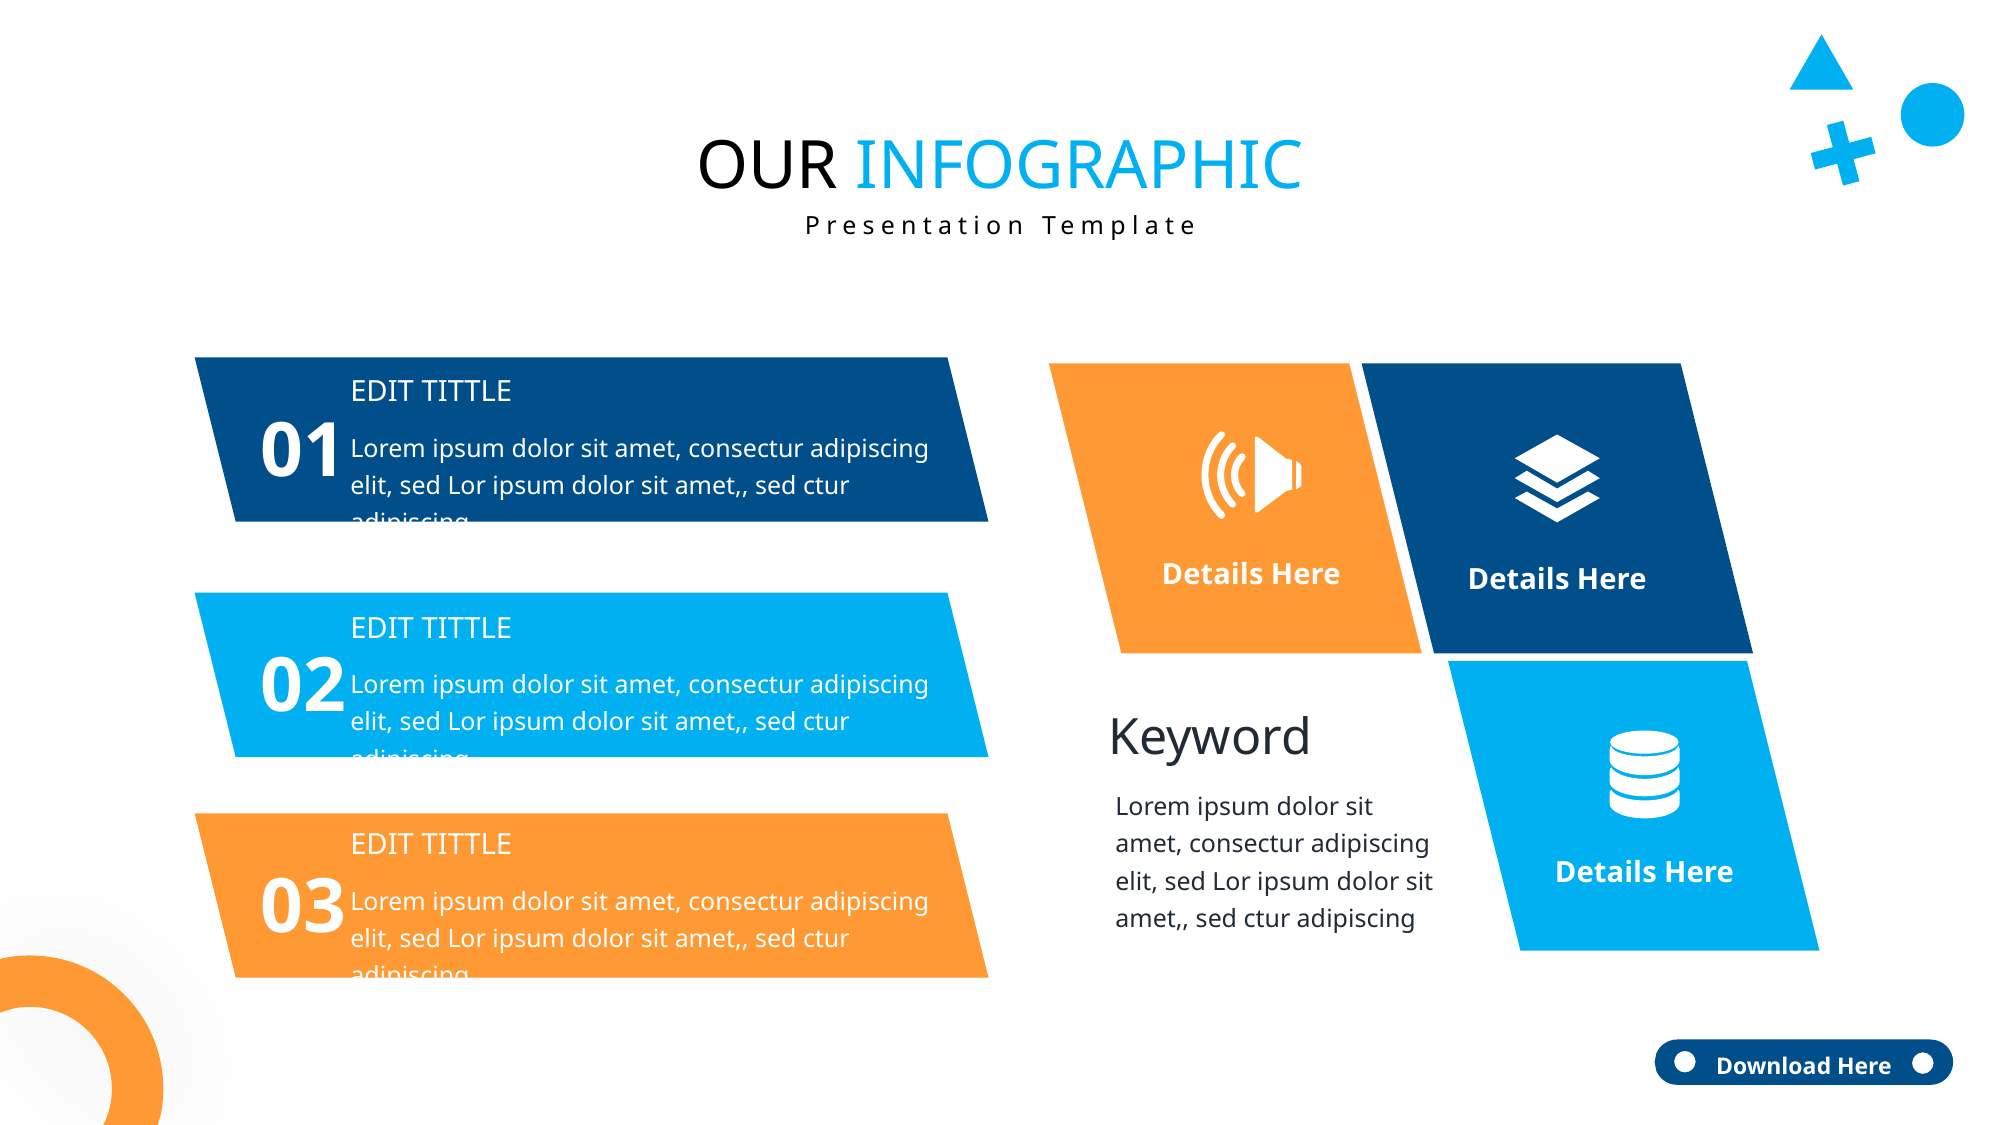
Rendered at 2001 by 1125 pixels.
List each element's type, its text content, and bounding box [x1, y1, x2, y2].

text_box EDIT TITTLE [350, 372, 657, 408]
text_box 01 [260, 401, 348, 492]
text_box Keyword [1108, 689, 1440, 765]
text_box [1047, 362, 1424, 655]
text_box [193, 591, 990, 759]
text_box Details Here [1402, 552, 1713, 603]
text_box 02 [260, 636, 348, 727]
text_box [1514, 434, 1600, 523]
text_box Lorem ipsum dolor sit amet, consectur adipiscing elit, sed Lor ipsum dolor sit amet,, sed ctur adipiscing [350, 877, 939, 990]
text_box [1446, 659, 1821, 952]
text_box EDIT TITTLE [350, 825, 657, 861]
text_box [1801, 43, 1965, 185]
text_box [1360, 362, 1755, 655]
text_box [1609, 730, 1680, 819]
text_box Lorem ipsum dolor sit amet, consectur adipiscing elit, sed Lor ipsum dolor sit amet,, sed ctur adipiscing [1115, 783, 1447, 933]
text_box EDIT TITTLE [350, 608, 657, 644]
text_box OUR INFOGRAPHIC [567, 114, 1433, 210]
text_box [1201, 431, 1302, 519]
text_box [1654, 1038, 1954, 1085]
text_box [193, 812, 990, 979]
text_box Presentation Template [753, 196, 1247, 248]
text_box Details Here [1136, 548, 1366, 598]
text_box [193, 356, 990, 523]
text_box [0, 954, 165, 1125]
text_box 03 [260, 857, 348, 948]
text_box Lorem ipsum dolor sit amet, consectur adipiscing elit, sed Lor ipsum dolor sit amet,, sed ctur adipiscing [350, 660, 939, 773]
text_box Lorem ipsum dolor sit amet, consectur adipiscing elit, sed Lor ipsum dolor sit amet,, sed ctur adipiscing [350, 424, 939, 537]
text_box Details Here [1511, 846, 1779, 896]
